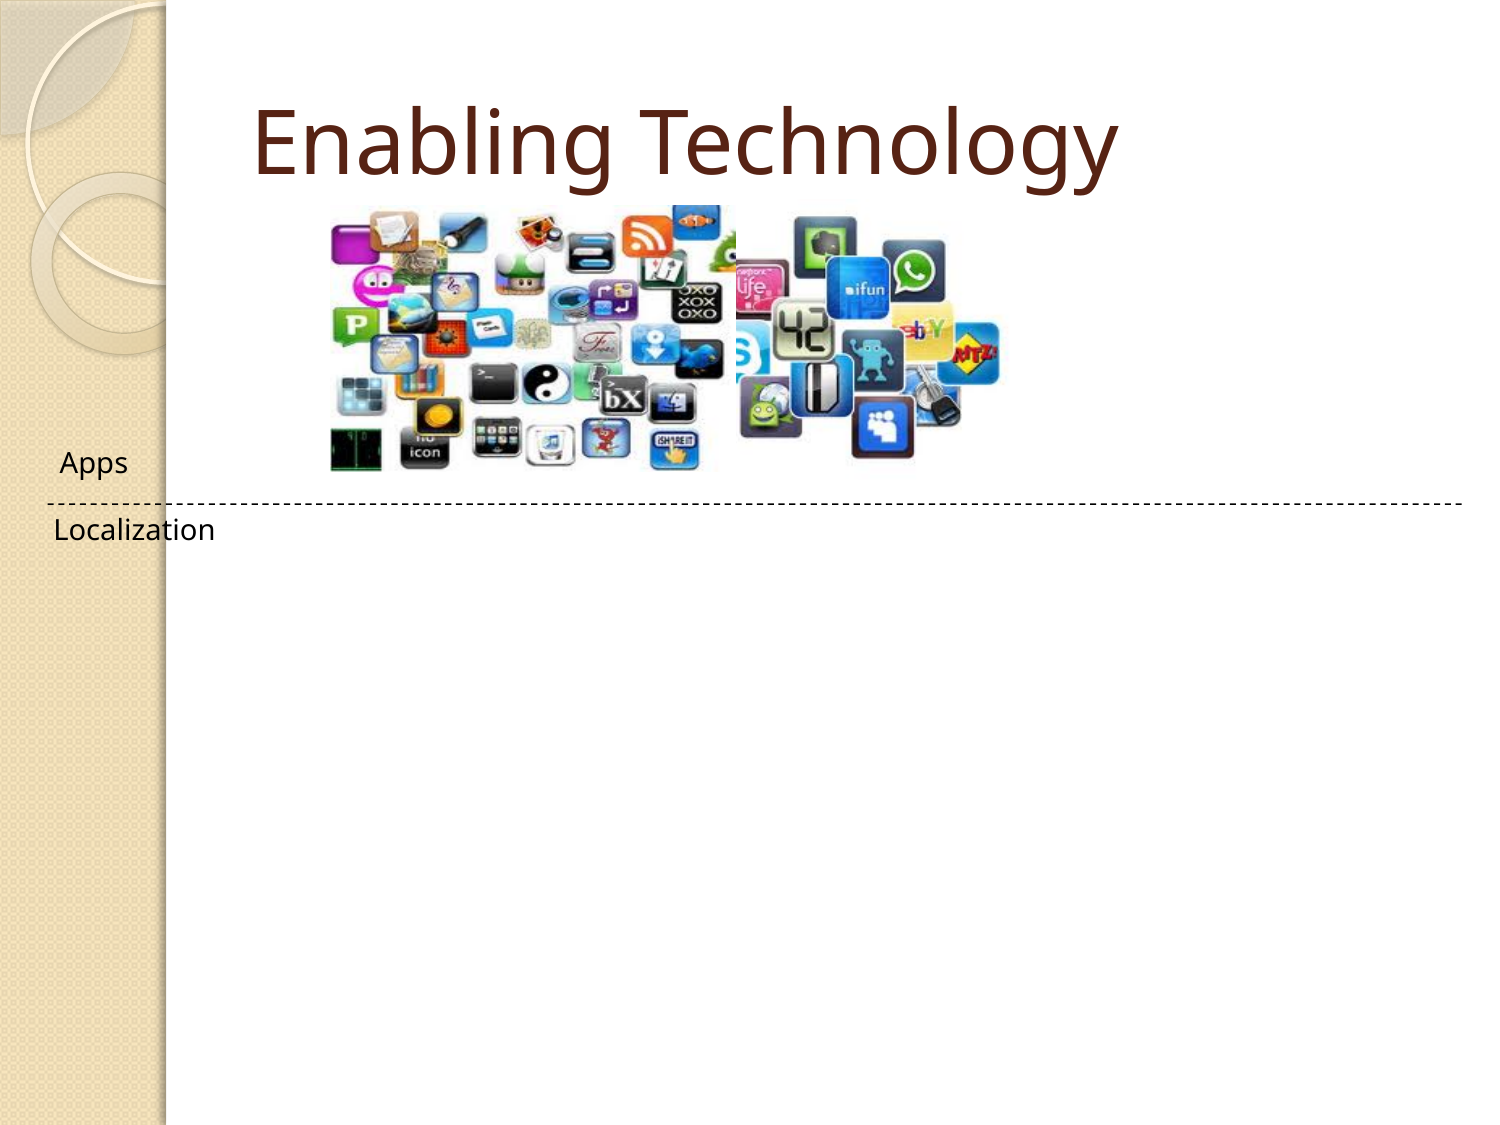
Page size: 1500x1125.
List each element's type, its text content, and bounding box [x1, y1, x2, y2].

title Enabling Technology [235, 45, 1466, 233]
picture [330, 199, 1037, 482]
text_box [38, 437, 1463, 555]
